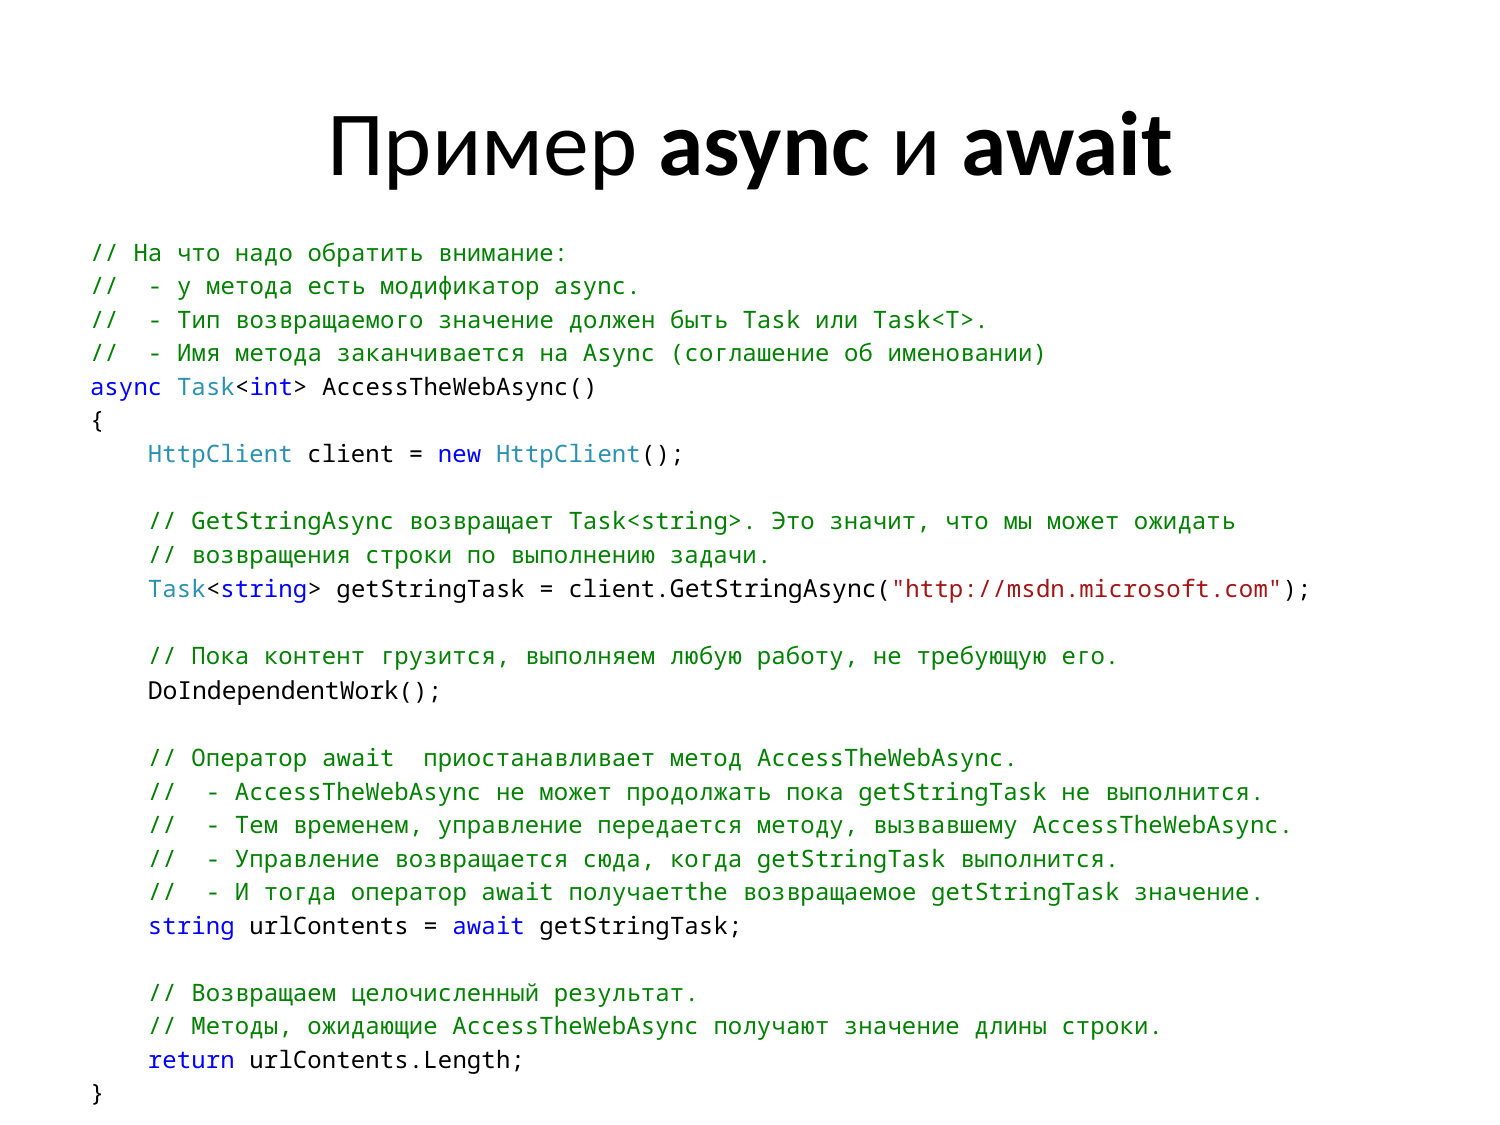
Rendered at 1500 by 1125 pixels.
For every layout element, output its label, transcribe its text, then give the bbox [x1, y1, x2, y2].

title Пример async и await [75, 45, 1425, 196]
list // На что надо обратить внимание: // - у метода есть модификатор async. // - Тип возвращаемого значение должен быть Task или Task<T>. // - Имя метода заканчивается на Async (соглашение об именовании) async Task<int> AccessTheWebAsync() { HttpClient client = new HttpClient(); // GetStringAsync возвращает Task<string>. Это значит, что мы может ожидать // возвращения строки по выполнению задачи. Task<string> getStringTask = client.GetStringAsync("http://msdn.microsoft.com"); // Пока контент грузится, выполняем любую работу, не требующую его. DoIndependentWork(); // Оператор await приостанавливает метод AccessTheWebAsync. // - AccessTheWebAsync не может продолжать пока getStringTask не выполнится. // - Тем временем, управление передается методу, вызвавшему AccessTheWebAsync. // - Управление возвращается сюда, когда getStringTask выполнится. // - И тогда оператор await получаетthe возвращаемое getStringTask значение. string urlContents = await getStringTask; // Возвращаем целочисленный результат. // Методы, ожидающие AccessTheWebAsync получают значение длины строки. return urlContents.Length; } [75, 196, 1425, 1118]
